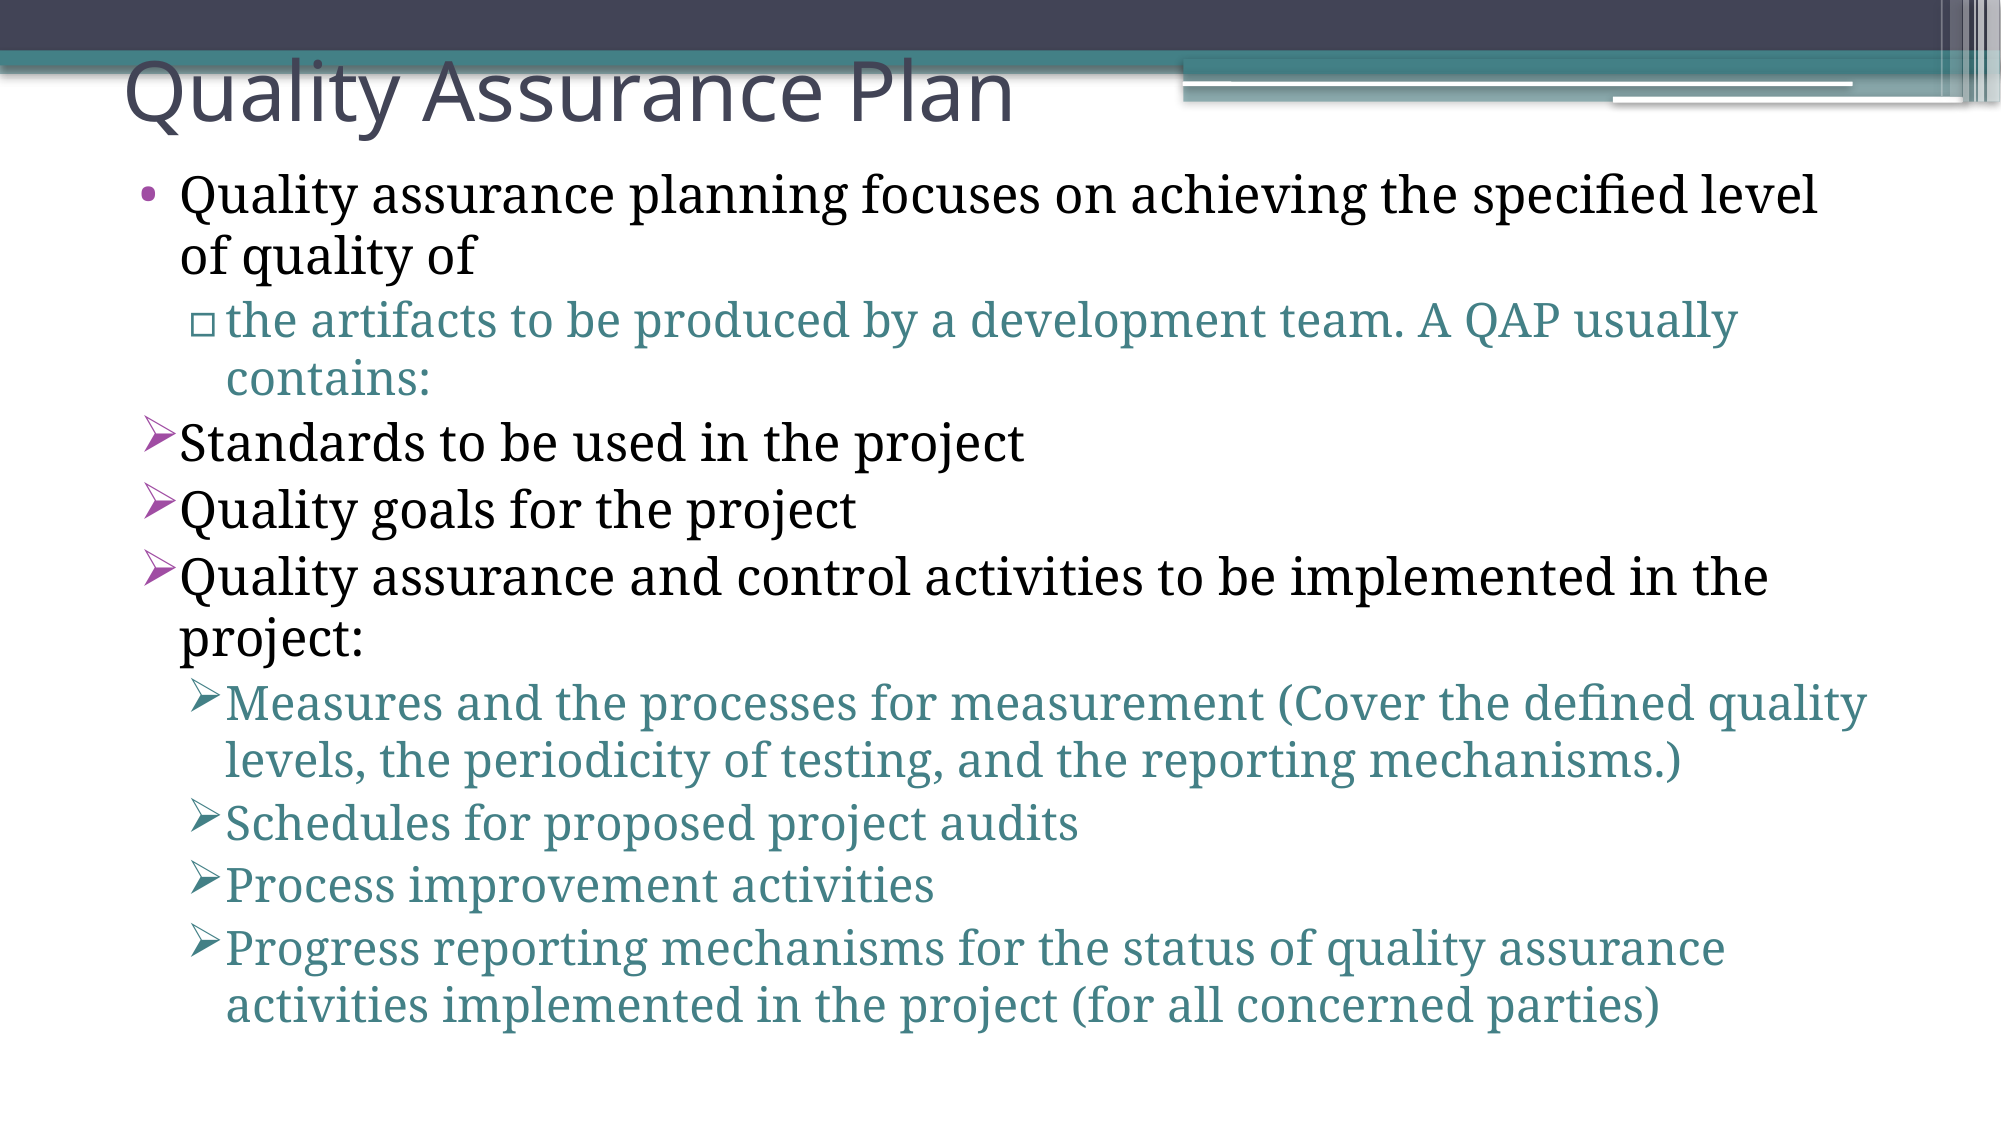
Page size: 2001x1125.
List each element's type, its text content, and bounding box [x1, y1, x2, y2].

title Quality Assurance Plan [107, 21, 1876, 154]
list Quality assurance planning focuses on achieving the specified level of quality of the artifacts to be produced by a development team. A QAP usually contains: Standards to be used in the project Quality goals for the project Quality assurance and control activities to be implemented in the project: Measures and the processes for measurement (Cover the defined quality levels, the periodicity of testing, and the reporting mechanisms.) Schedules for proposed project audits Process improvement activities Progress reporting mechanisms for the status of quality assurance activities implemented in the project (for all concerned parties) [107, 154, 1895, 1093]
